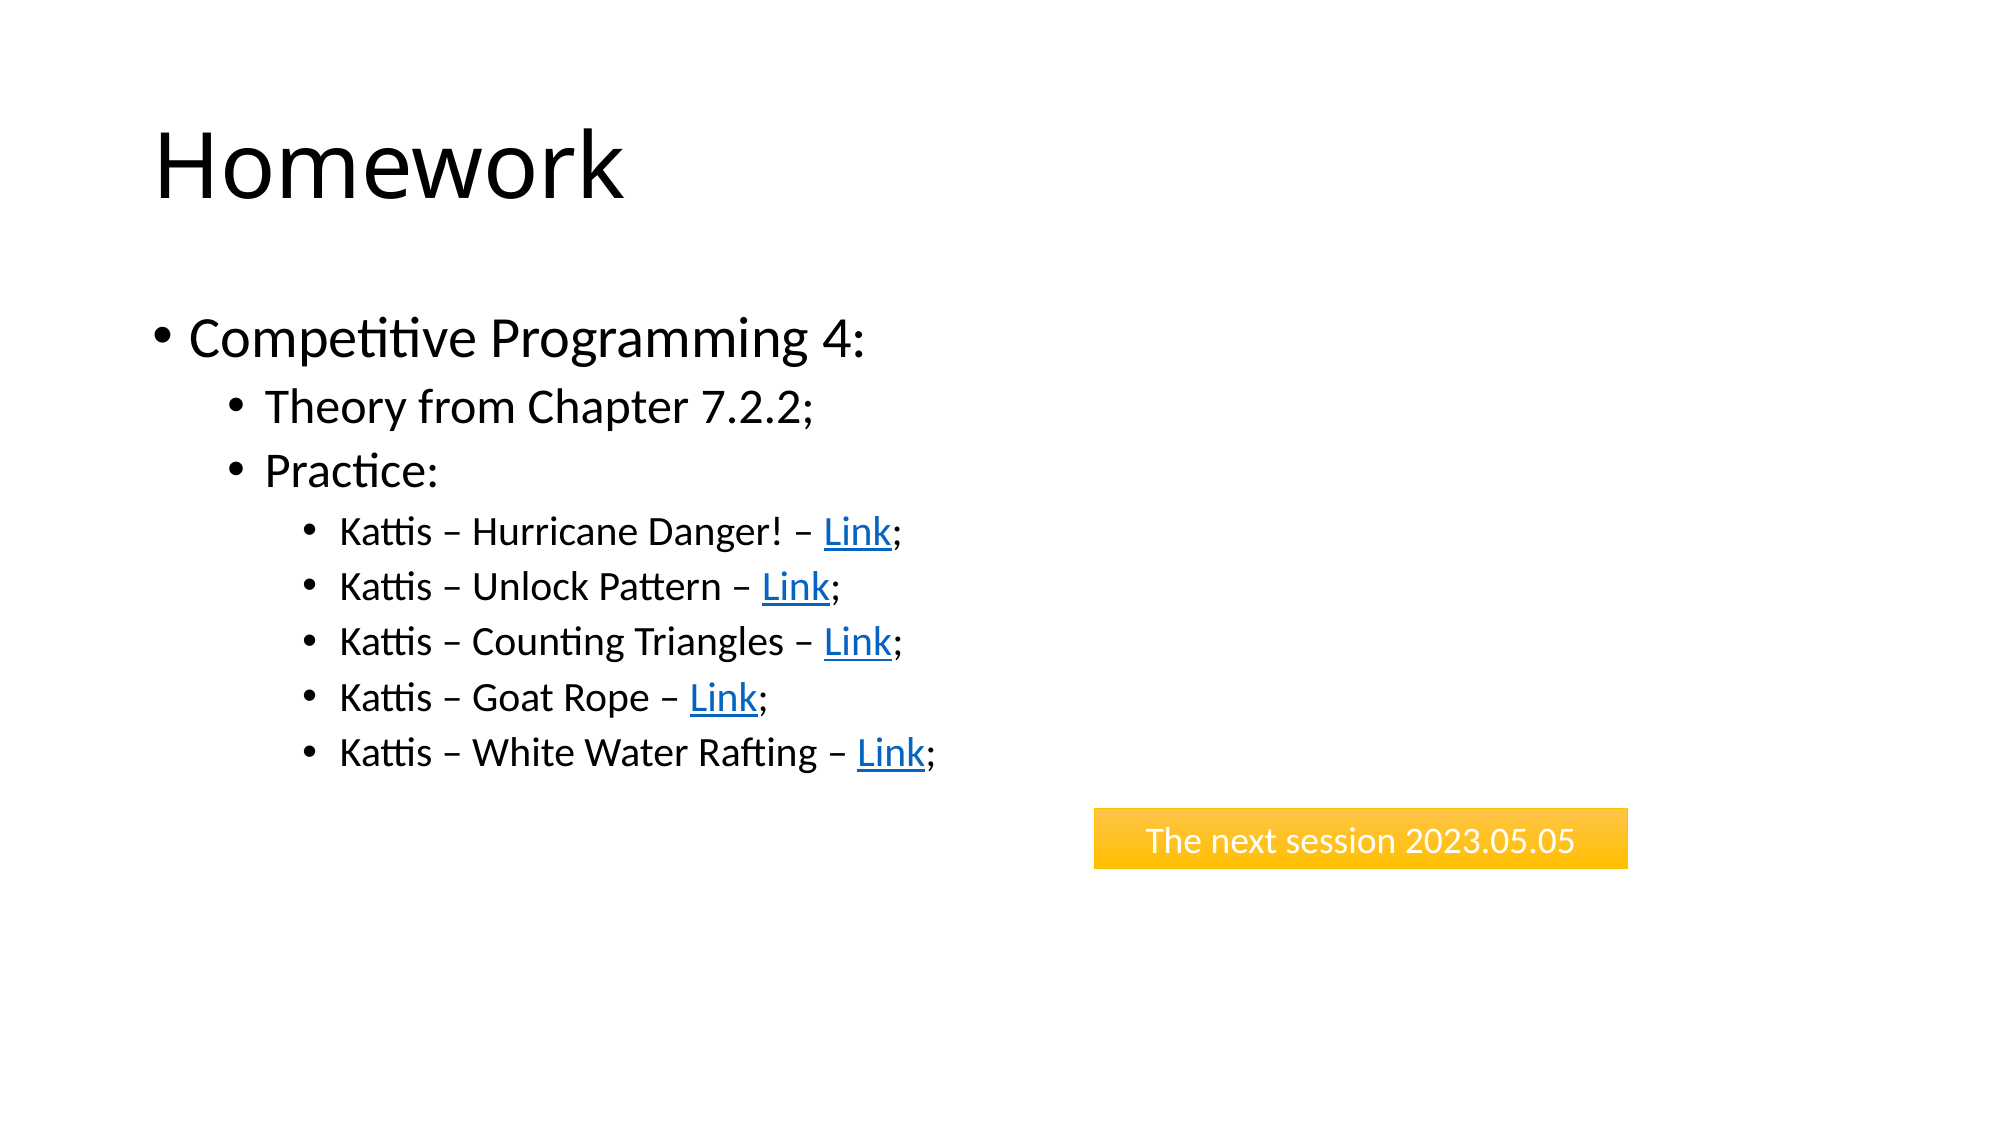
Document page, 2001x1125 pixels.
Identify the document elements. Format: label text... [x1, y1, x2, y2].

title Homework [137, 59, 1863, 278]
list Competitive Programming 4: Theory from Chapter 7.2.2; Practice: Kattis – Hurricane Danger! – Link; Kattis – Unlock Pattern – Link; Kattis – Counting Triangles – Link; Kattis – Goat Rope – Link; Kattis – White Water Rafting – Link; [137, 299, 1863, 1014]
text_box The next session 2023.05.05 [1094, 808, 1628, 869]
